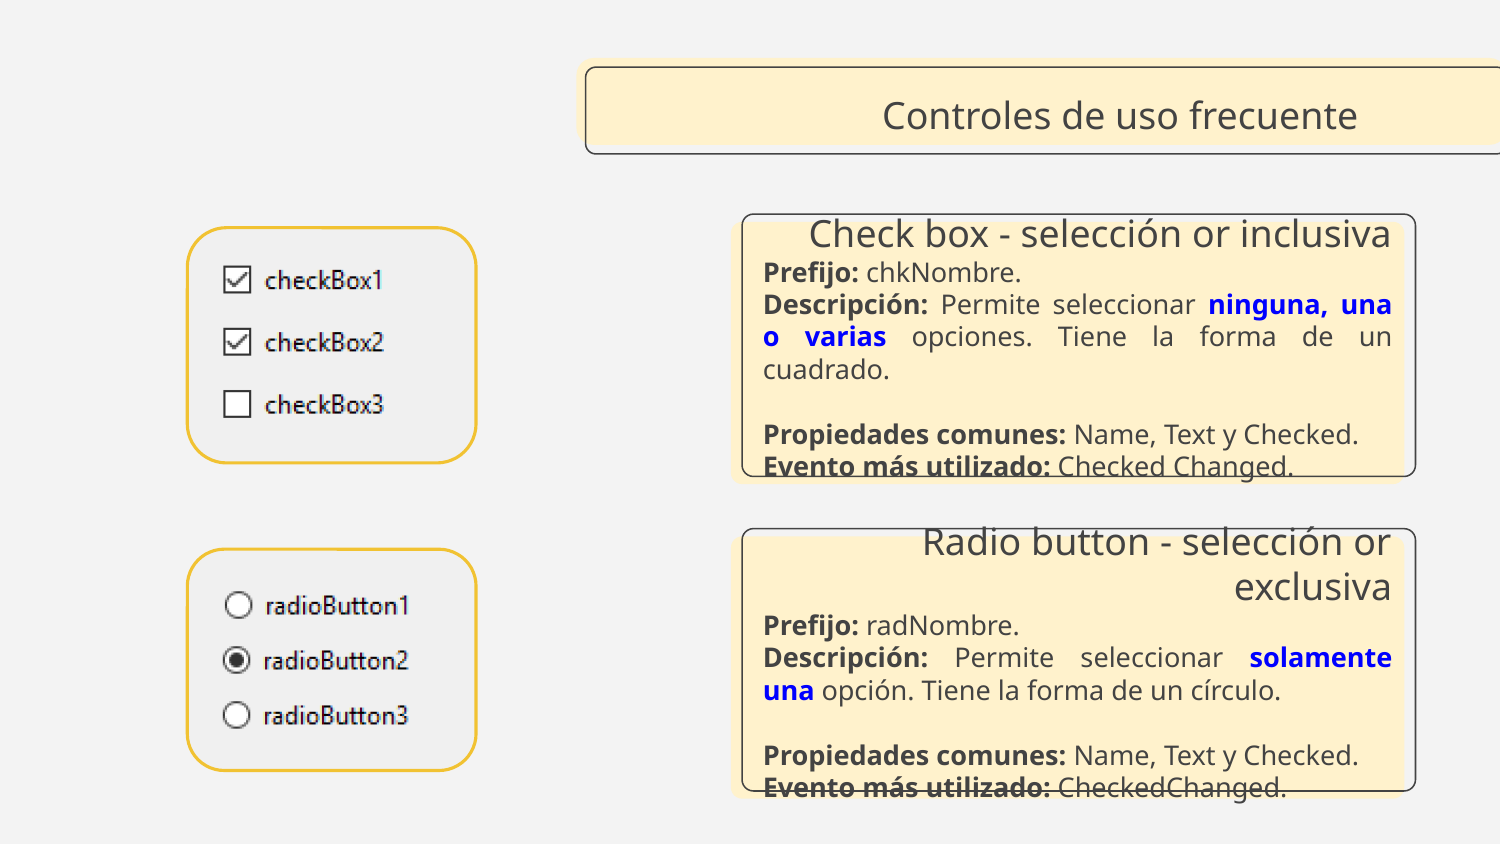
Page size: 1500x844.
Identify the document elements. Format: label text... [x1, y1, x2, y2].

text_box [730, 536, 1404, 799]
text_box Radio button - selección or exclusiva Prefijo: radNombre. Descripción: Permite seleccionar solamente una opción. Tiene la forma de un círculo. Propiedades comunes: Name, Text y Checked. Evento más utilizado: CheckedChanged. [747, 542, 1408, 779]
text_box Check box - selección or inclusiva Prefijo: chkNombre. Descripción: Permite seleccionar ninguna, una o varias opciones. Tiene la forma de un cuadrado. Propiedades comunes: Name, Text y Checked. Evento más utilizado: Checked Changed. [747, 228, 1408, 464]
picture [187, 227, 477, 464]
text_box [742, 214, 1416, 477]
text_box [742, 528, 1416, 791]
text_box [730, 221, 1404, 485]
title Controles de uso frecuente [849, 75, 1374, 154]
picture [187, 548, 477, 771]
